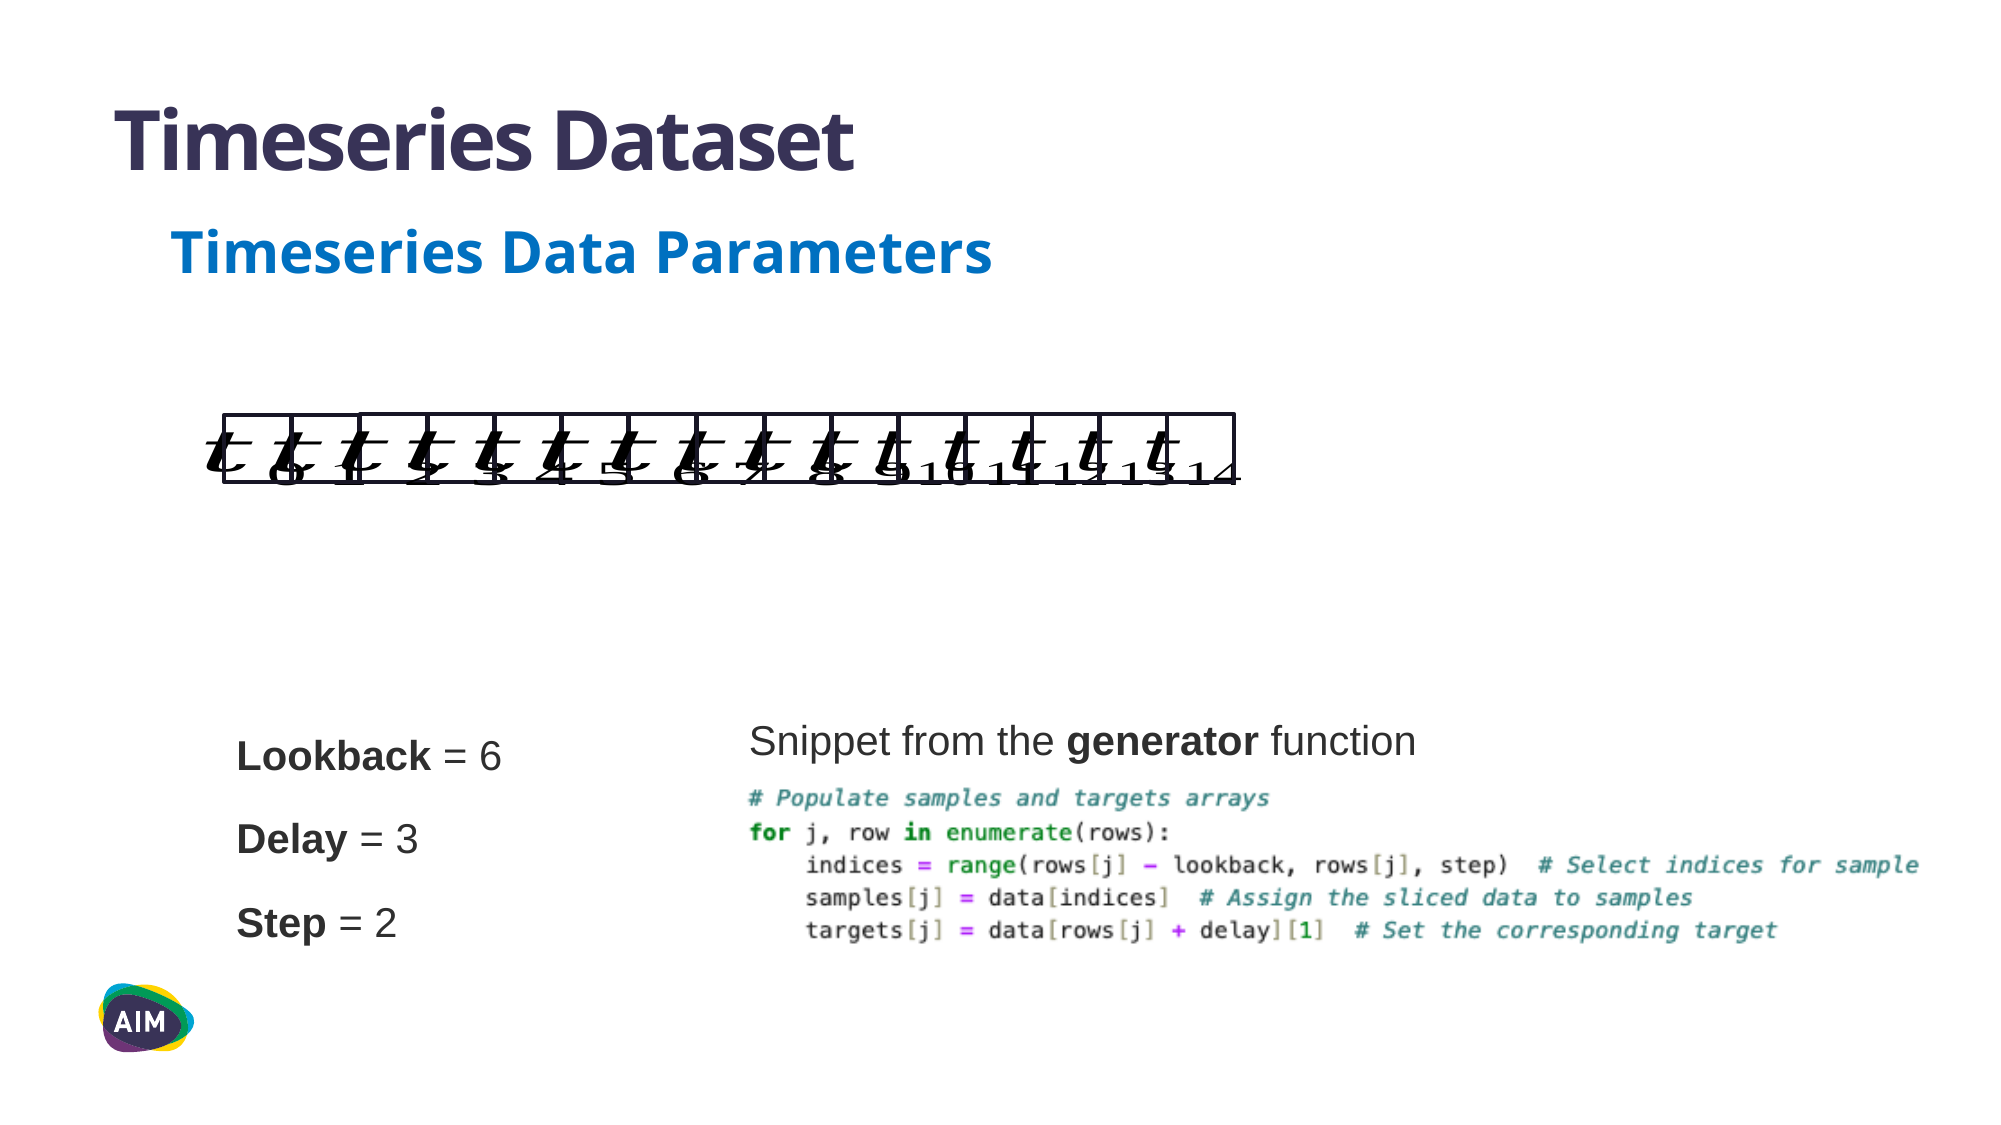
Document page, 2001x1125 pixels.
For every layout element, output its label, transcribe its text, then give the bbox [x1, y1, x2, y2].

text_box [938, 414, 1003, 493]
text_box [333, 414, 399, 493]
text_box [1140, 414, 1248, 493]
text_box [534, 414, 600, 493]
list Lookback = 6 Delay = 3 Step = 2 [188, 703, 599, 971]
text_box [265, 414, 331, 493]
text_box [872, 414, 936, 493]
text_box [805, 414, 870, 493]
text_box Timeseries Data Parameters [170, 215, 1871, 293]
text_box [670, 414, 735, 493]
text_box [1073, 414, 1138, 493]
text_box Snippet from the generator function [701, 705, 1566, 771]
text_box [468, 414, 532, 493]
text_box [737, 414, 803, 493]
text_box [1005, 414, 1071, 493]
title Timeseries Dataset [114, 38, 1886, 244]
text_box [401, 414, 466, 493]
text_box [602, 414, 668, 493]
picture [717, 770, 1993, 971]
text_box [198, 414, 264, 493]
